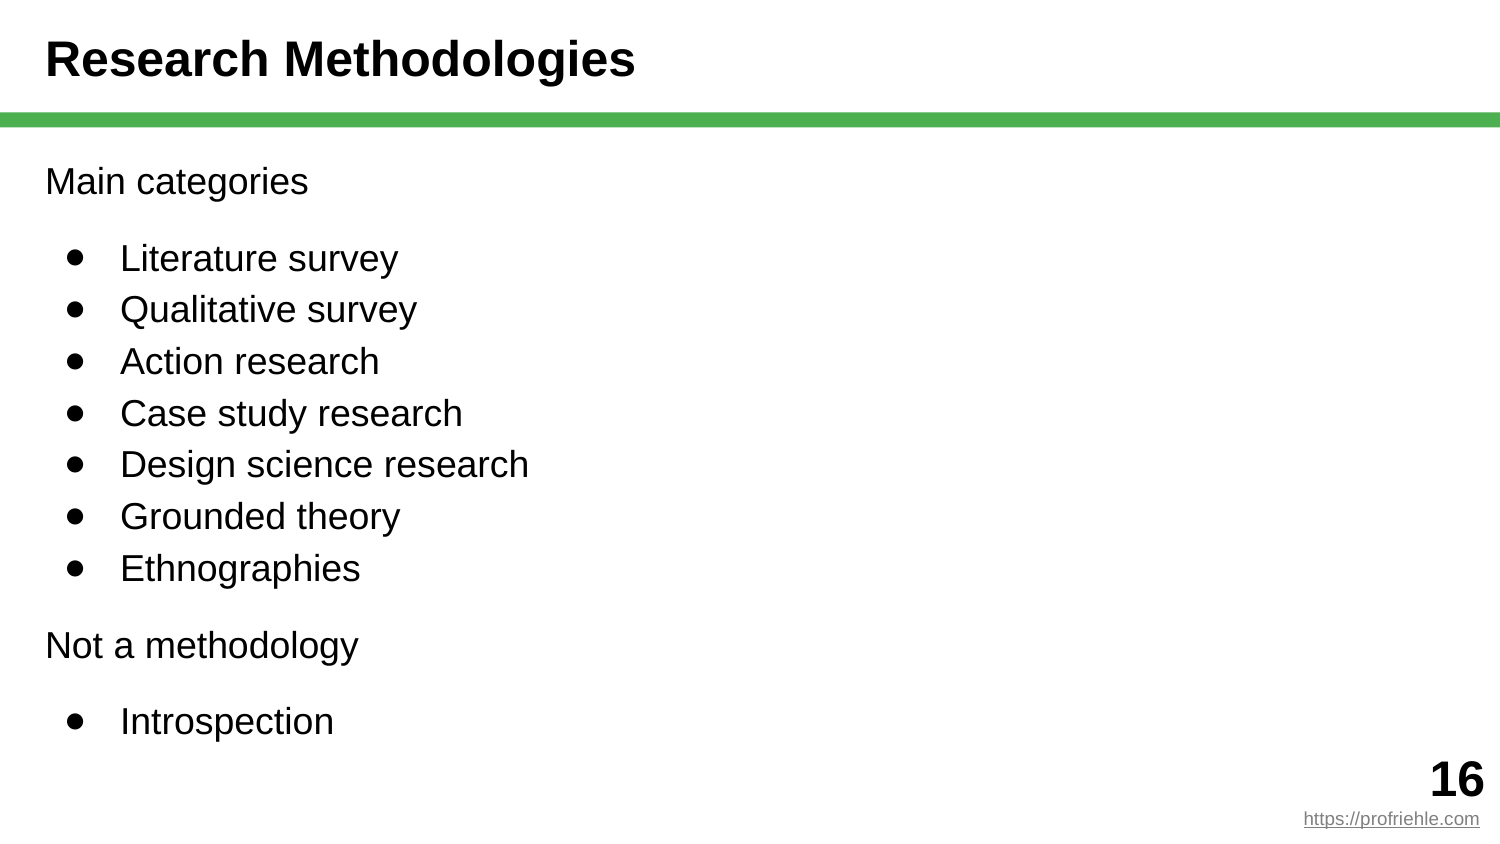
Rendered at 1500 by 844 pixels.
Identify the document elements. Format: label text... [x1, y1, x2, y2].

list Main categories Literature survey Qualitative survey Action research Case study research Design science research Grounded theory Ethnographies Not a methodology Introspection [45, 150, 1455, 825]
slide_number ‹#› https://profriehle.com [1200, 724, 1500, 844]
title Research Methodologies [0, 0, 1500, 113]
